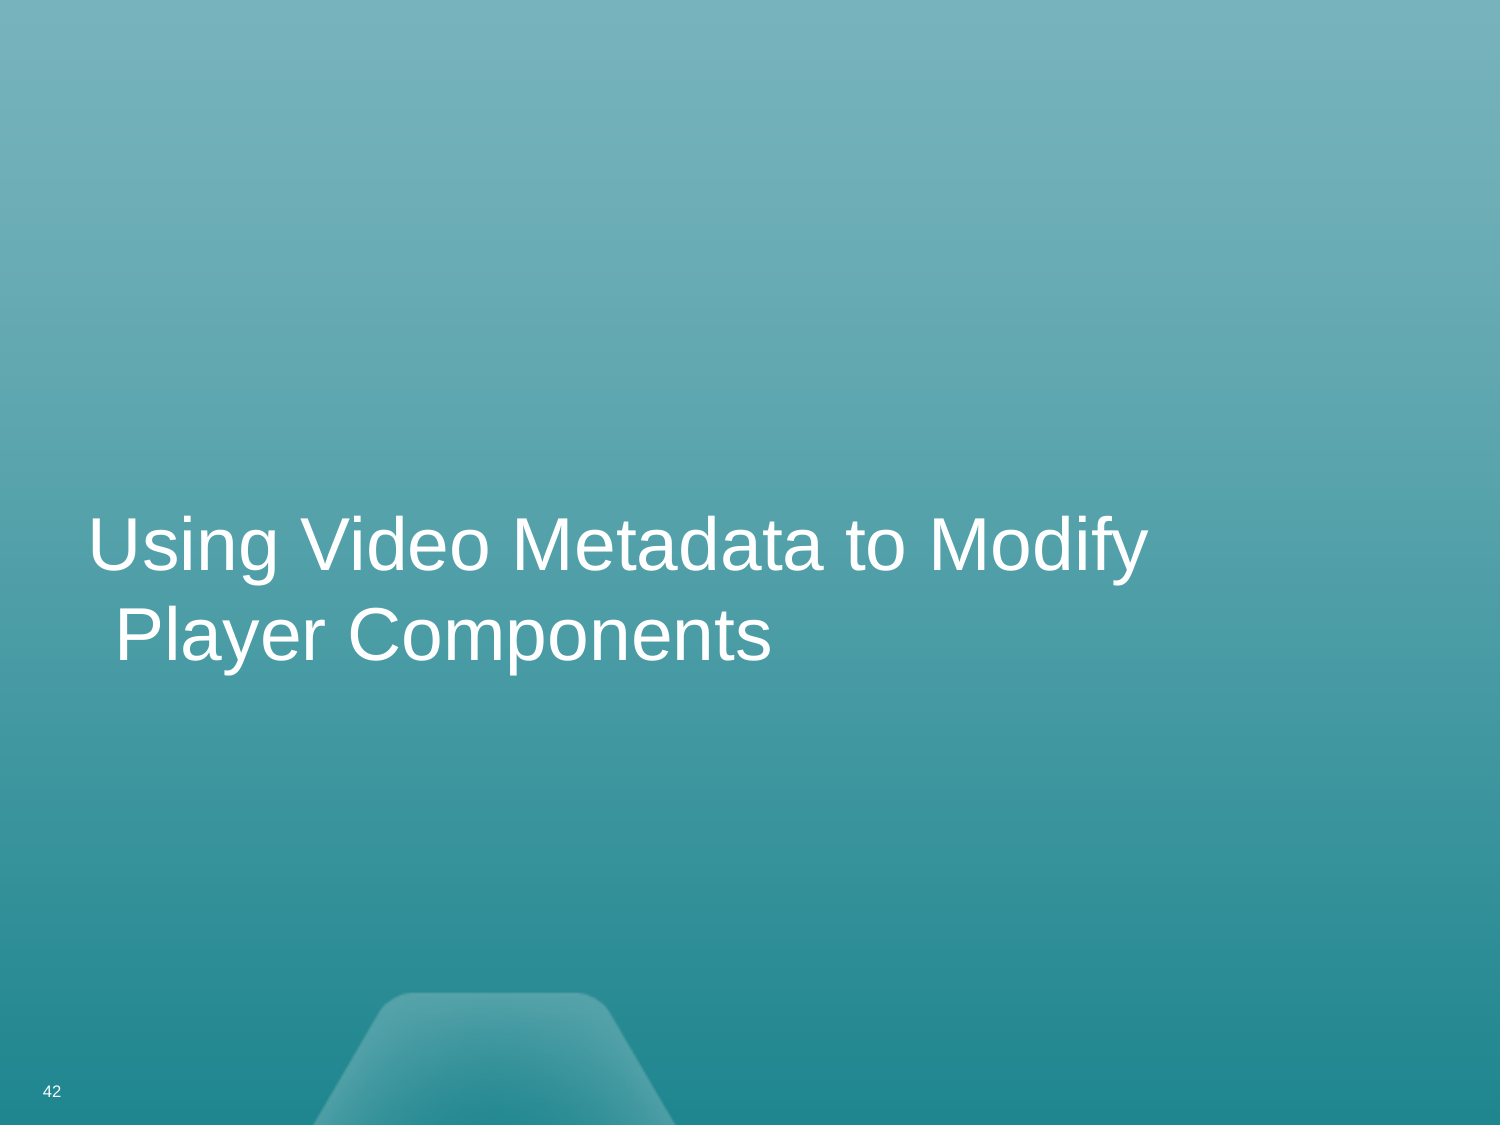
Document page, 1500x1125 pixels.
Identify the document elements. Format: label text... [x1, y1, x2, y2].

list Using Video Metadata to Modify Player Components [72, 487, 1251, 630]
picture [0, 0, 1500, 1125]
slide_number 42 [0, 1067, 71, 1115]
